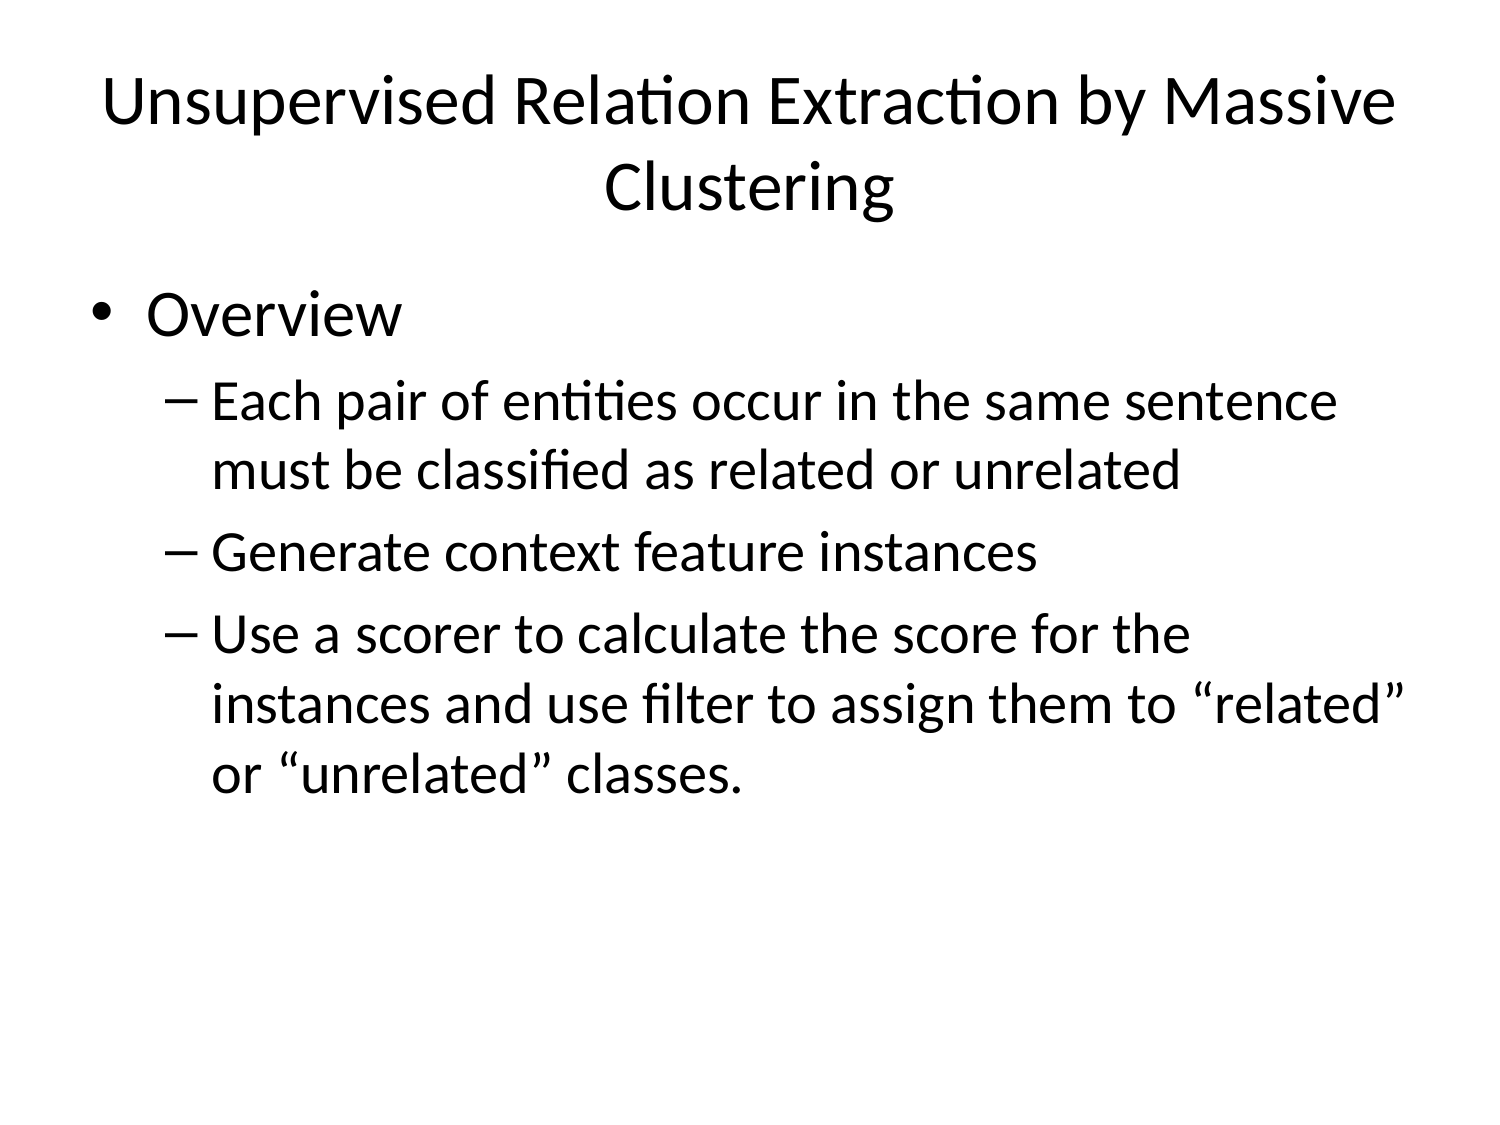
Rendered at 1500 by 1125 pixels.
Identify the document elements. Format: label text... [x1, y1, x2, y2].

list Overview Each pair of entities occur in the same sentence must be classified as related or unrelated Generate context feature instances Use a scorer to calculate the score for the instances and use filter to assign them to “related” or “unrelated” classes. [75, 262, 1425, 1005]
title Unsupervised Relation Extraction by Massive Clustering [75, 45, 1425, 233]
